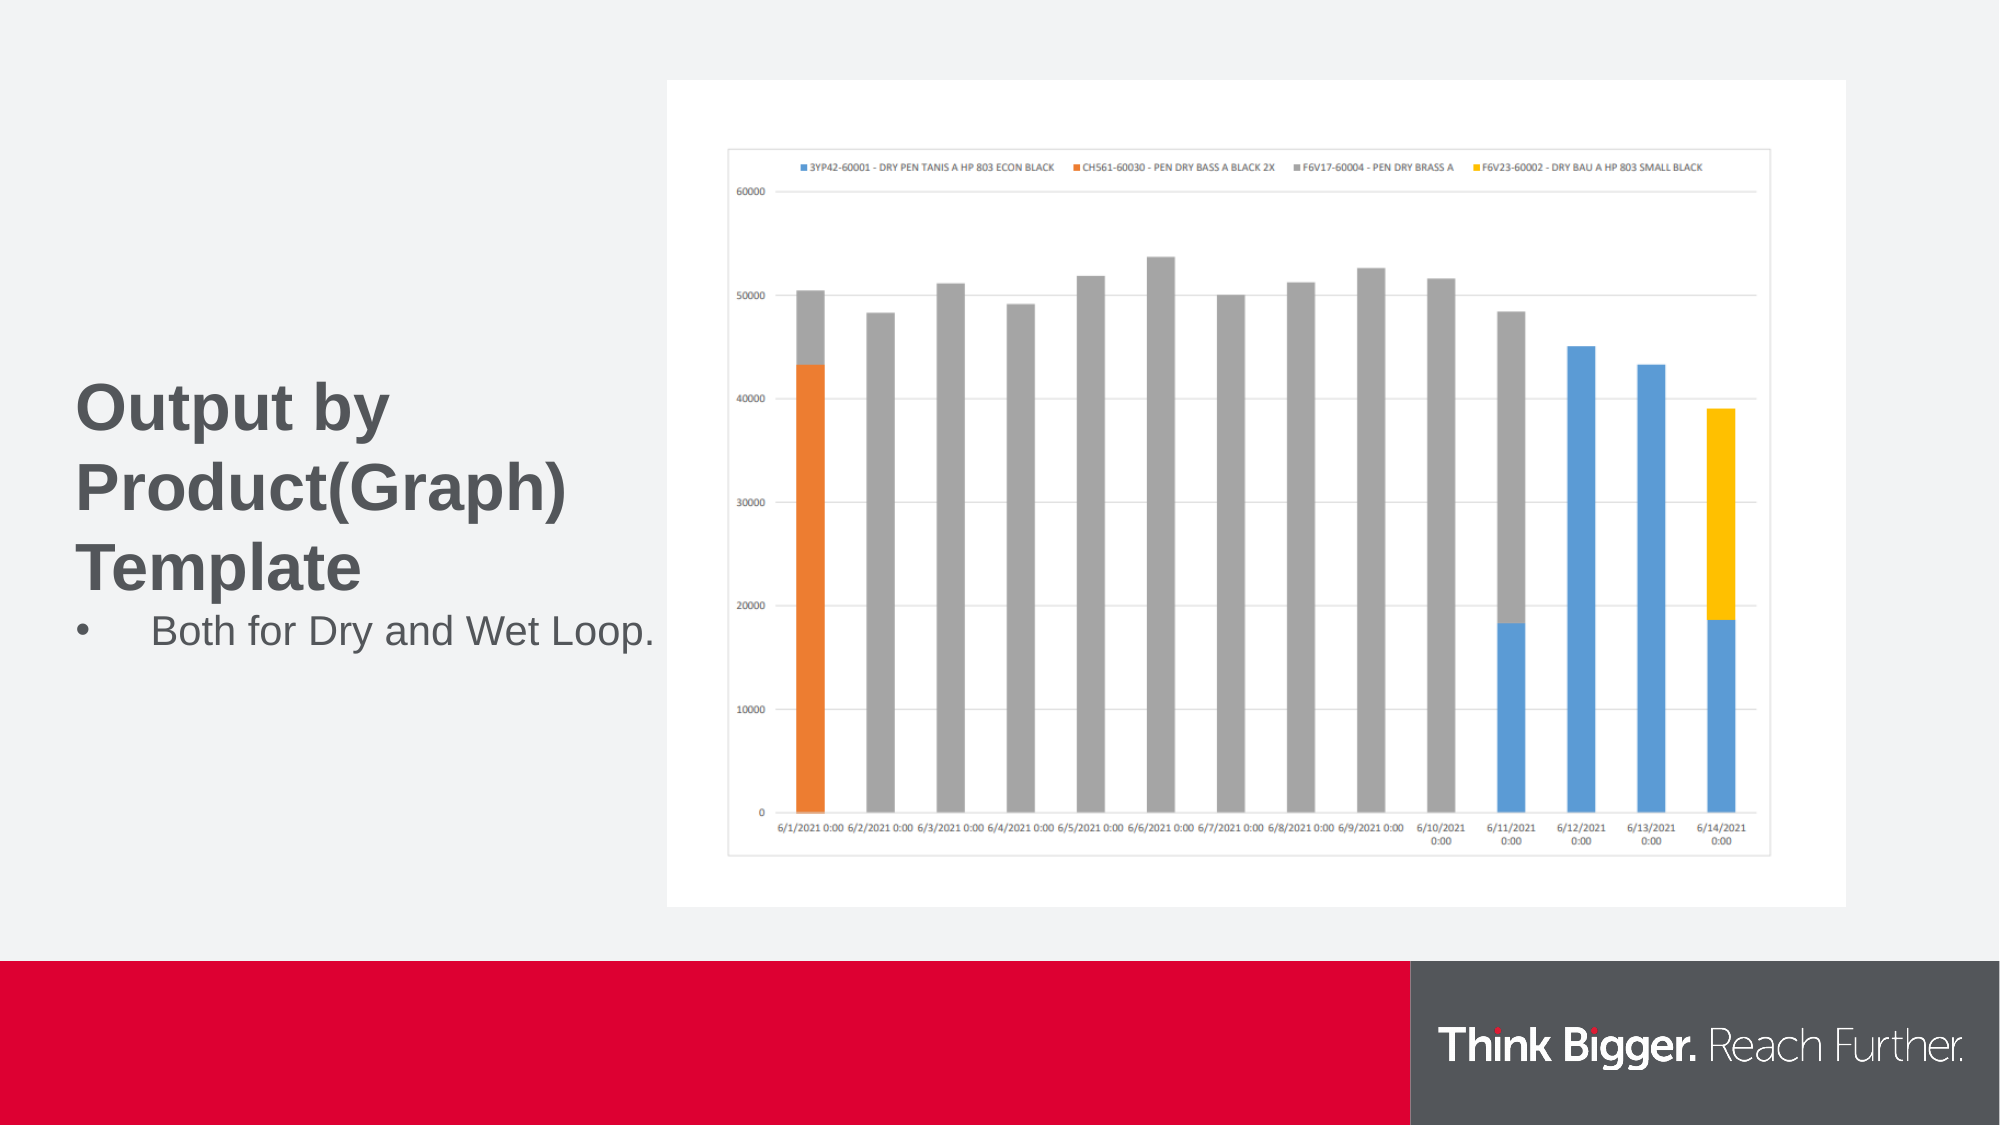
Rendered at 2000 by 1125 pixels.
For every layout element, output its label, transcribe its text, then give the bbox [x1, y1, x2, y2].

picture [667, 80, 1846, 908]
text_box Output by Product(Graph) Template Both for Dry and Wet Loop. [60, 356, 662, 492]
